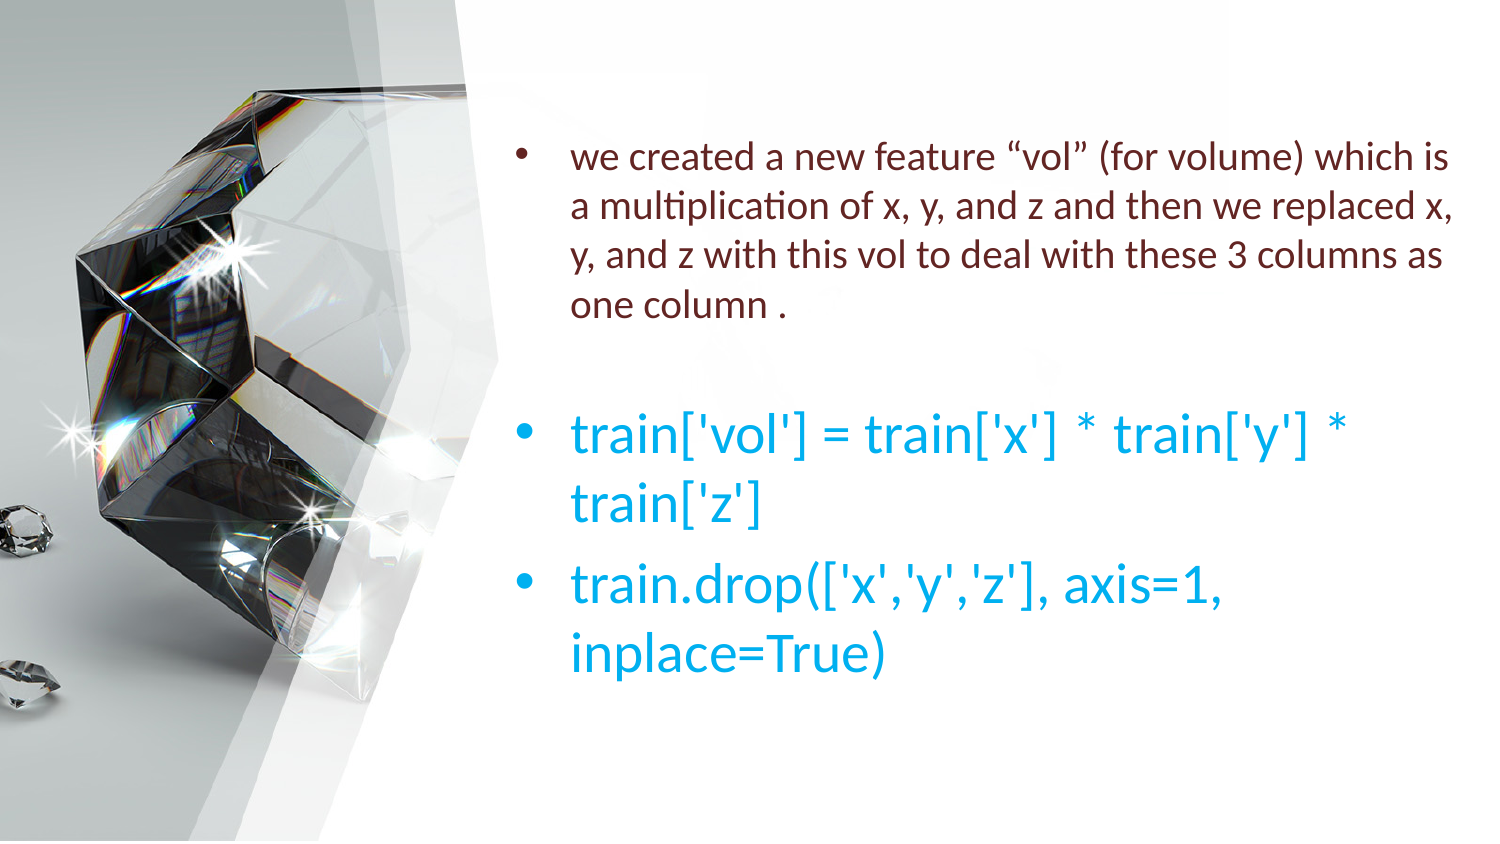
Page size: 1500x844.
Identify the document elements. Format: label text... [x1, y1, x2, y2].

list we created a new feature “vol” (for volume) which is a multiplication of x, y, and z and then we replaced x, y, and z with this vol to deal with these 3 columns as one column . train['vol'] = train['x'] * train['y'] * train['z'] train.drop(['x','y','z'], axis=1, inplace=True) [499, 121, 1477, 698]
picture [0, 0, 1500, 844]
